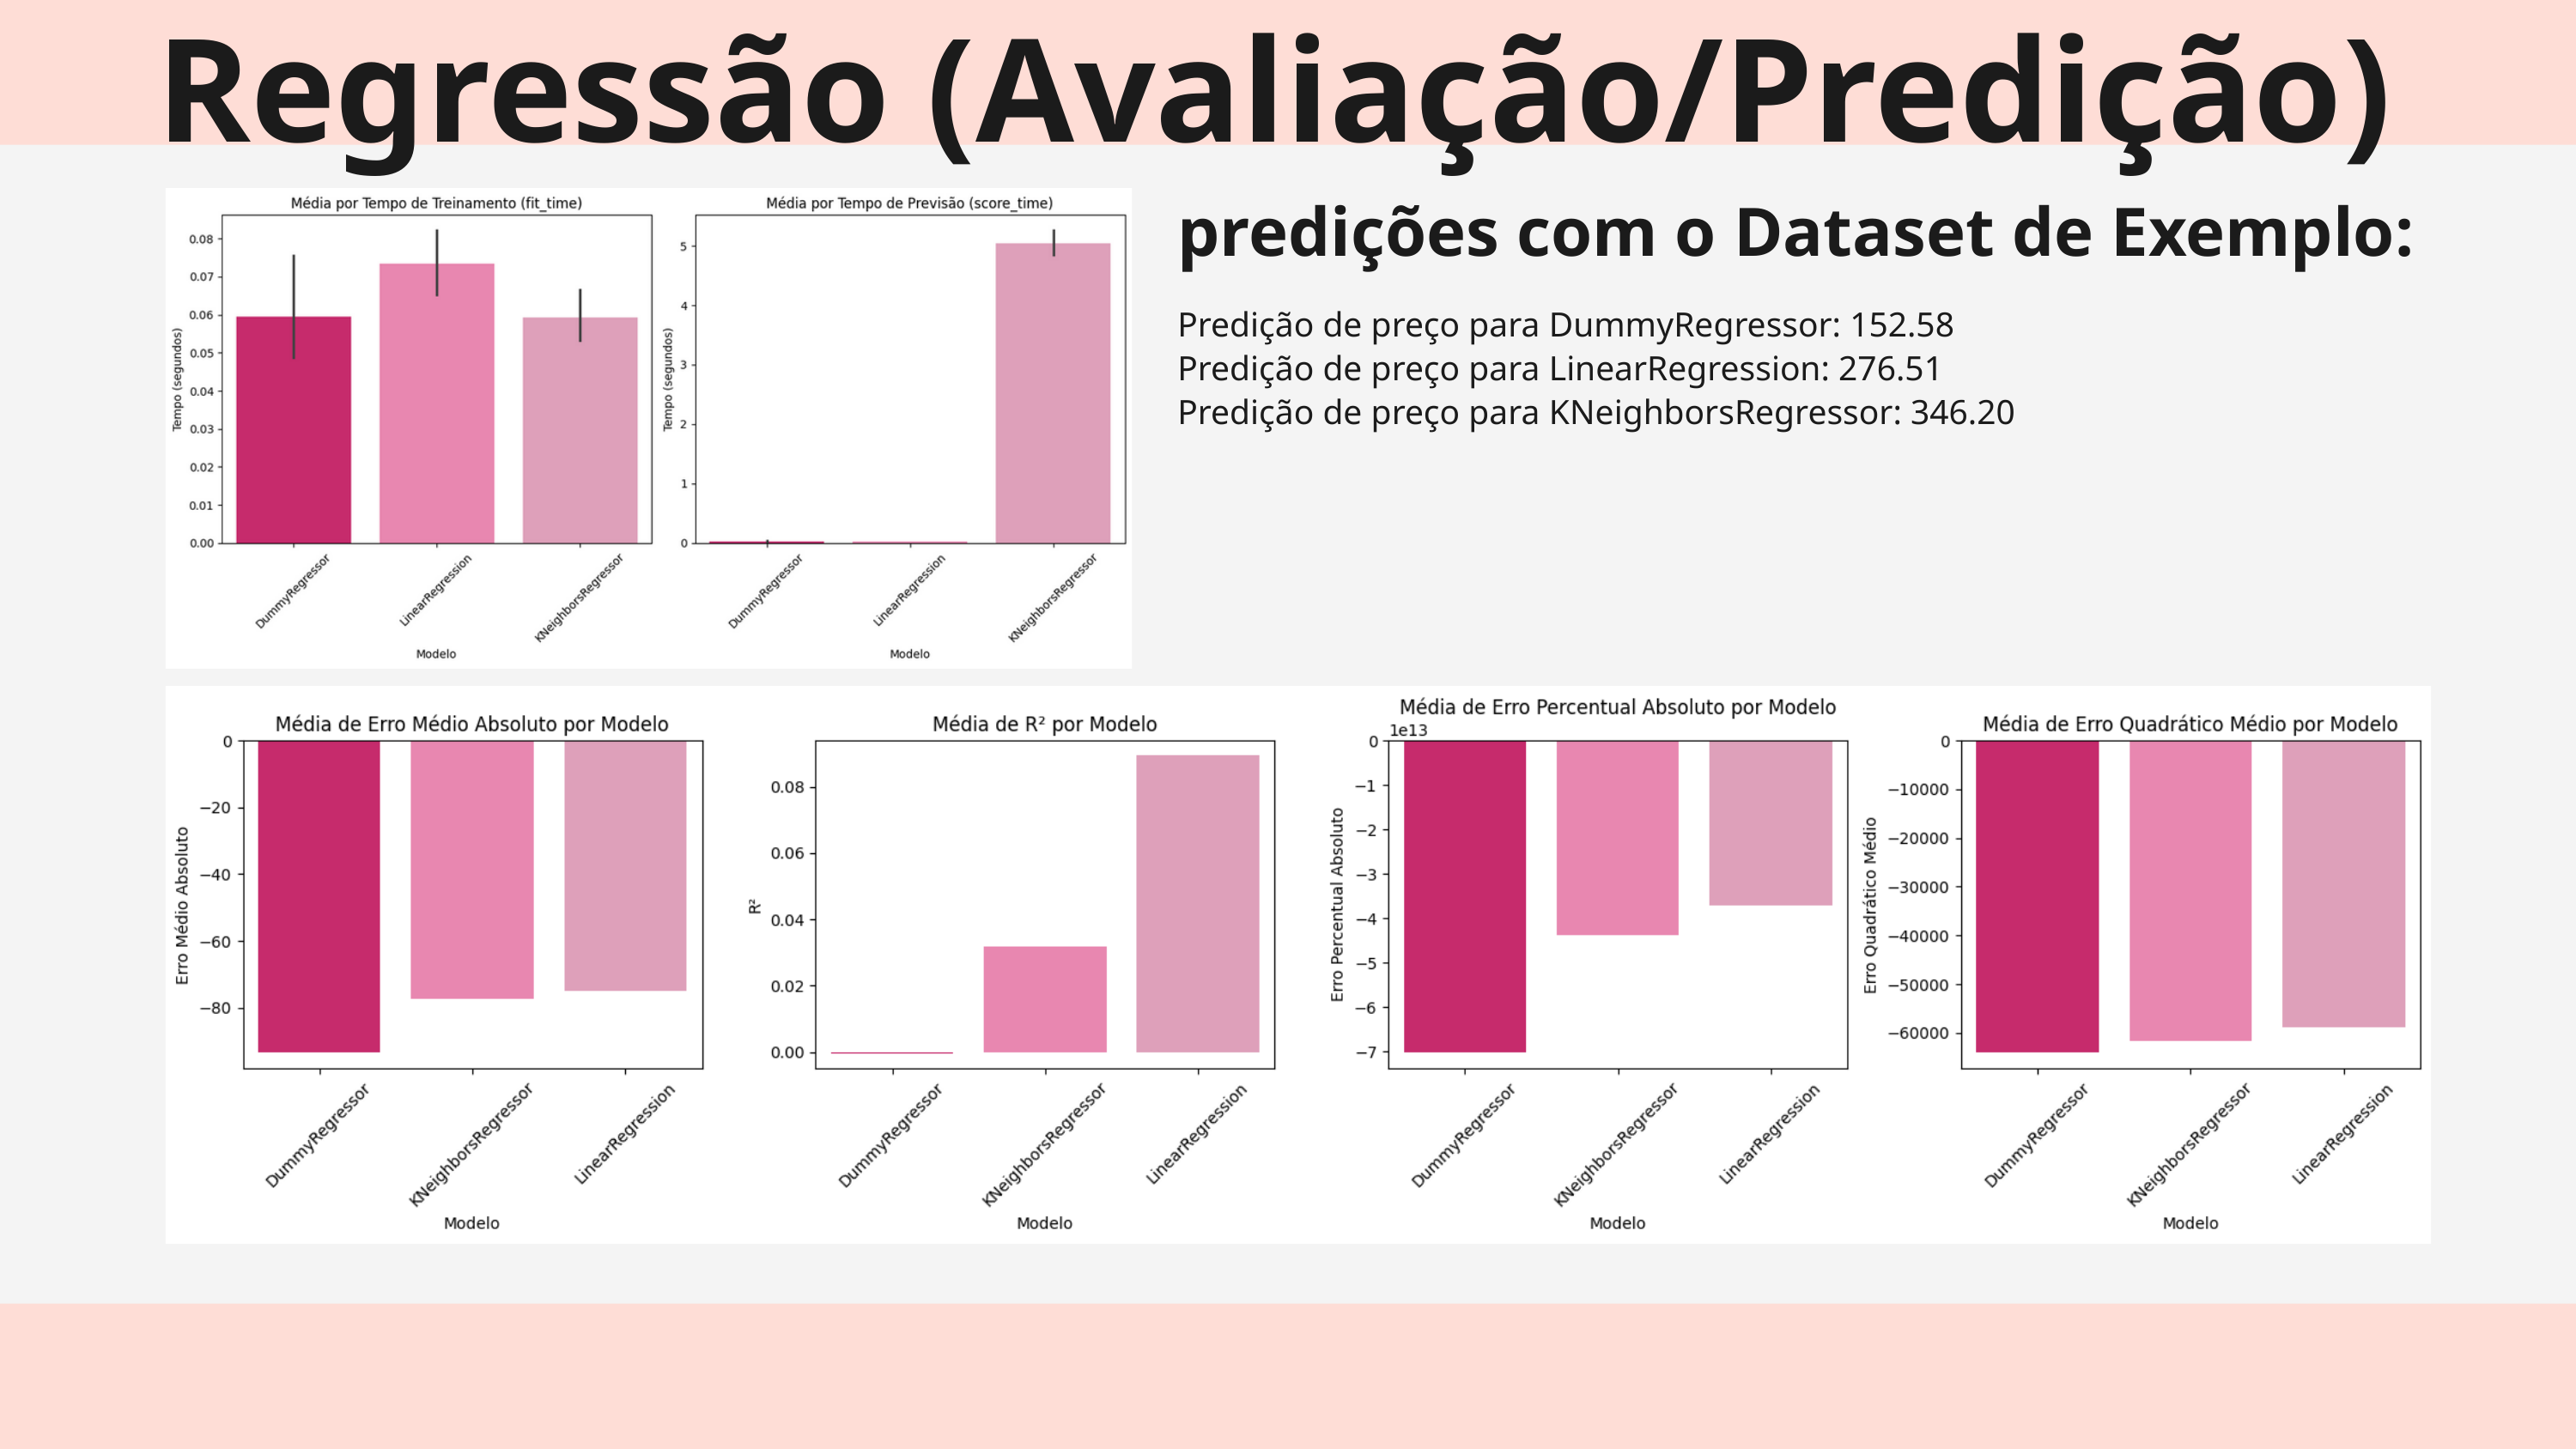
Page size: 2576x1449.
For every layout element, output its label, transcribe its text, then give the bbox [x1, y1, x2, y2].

text_box [165, 188, 1133, 669]
text_box [165, 686, 2432, 1244]
text_box Regressão (Avaliação/Predição) [43, 0, 2506, 171]
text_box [1177, 188, 2554, 776]
text_box [0, 144, 2576, 1304]
